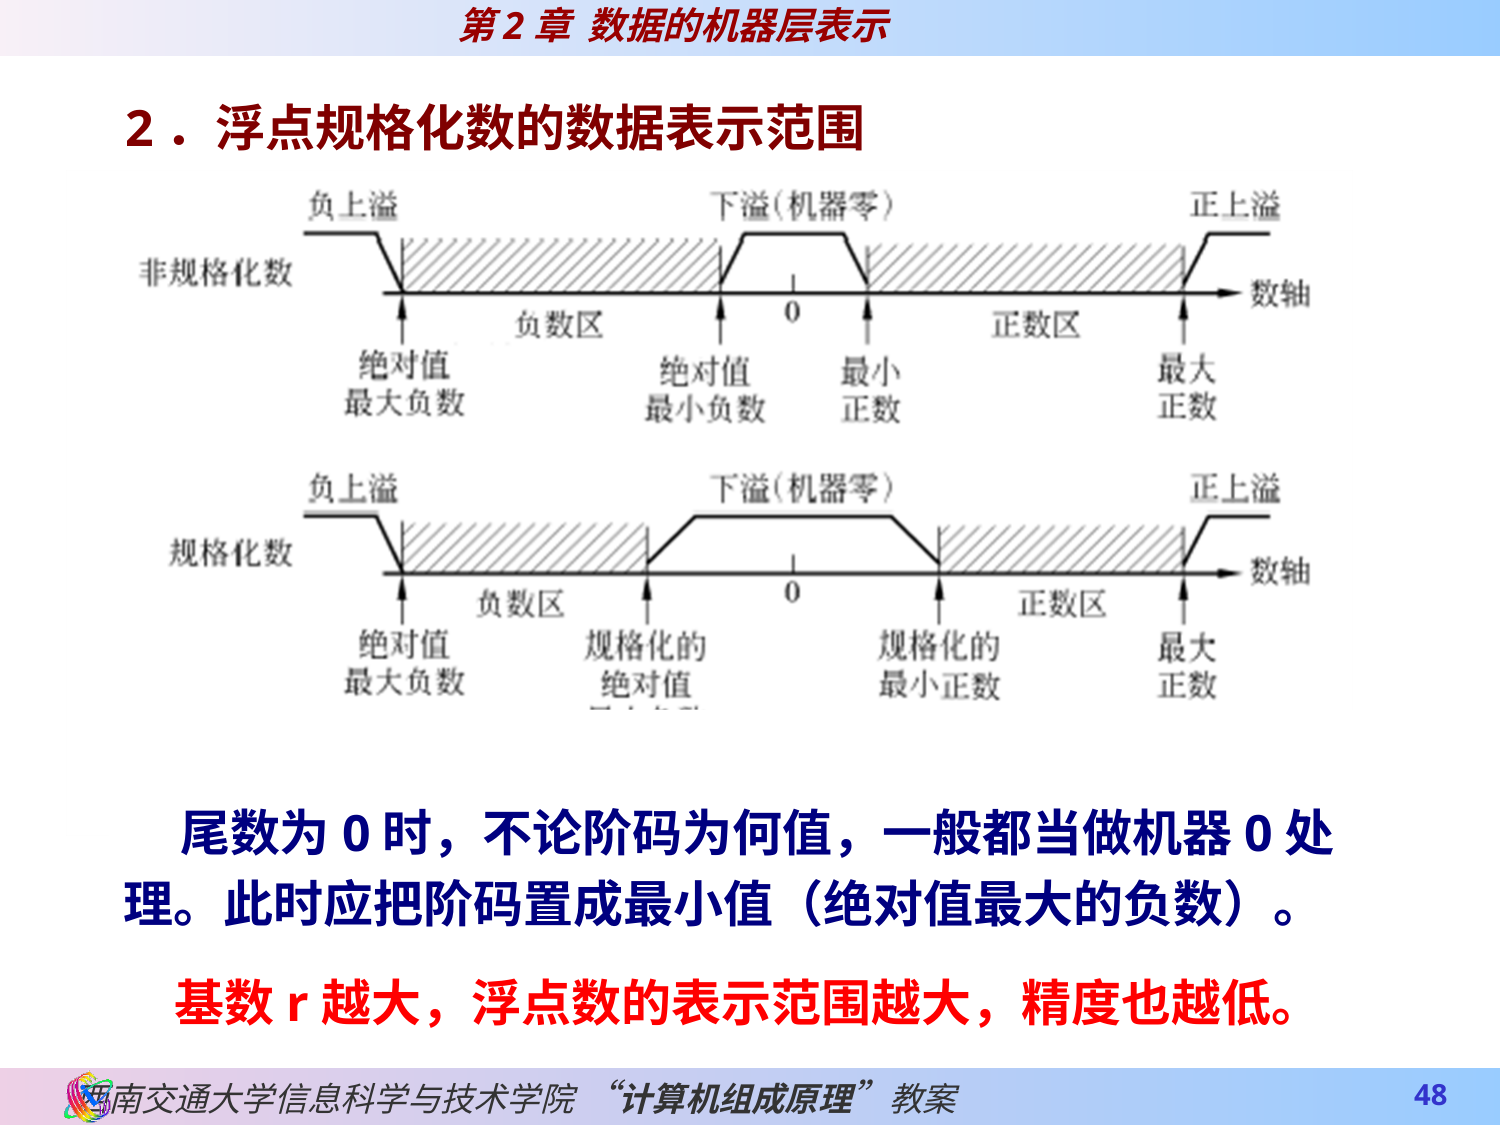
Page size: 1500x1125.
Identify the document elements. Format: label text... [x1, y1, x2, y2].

picture [62, 1068, 114, 1124]
text_box 尾数为0时，不论阶码为何值，一般都当做机器0处理。此时应把阶码置成最小值（绝对值最大的负数）。 [108, 709, 1444, 941]
text_box 2．浮点规格化数的数据表示范围 [110, 58, 1409, 260]
text_box 基数r越大，浮点数的表示范围越大，精度也越低。 [102, 951, 1438, 1039]
picture [65, 168, 1354, 837]
